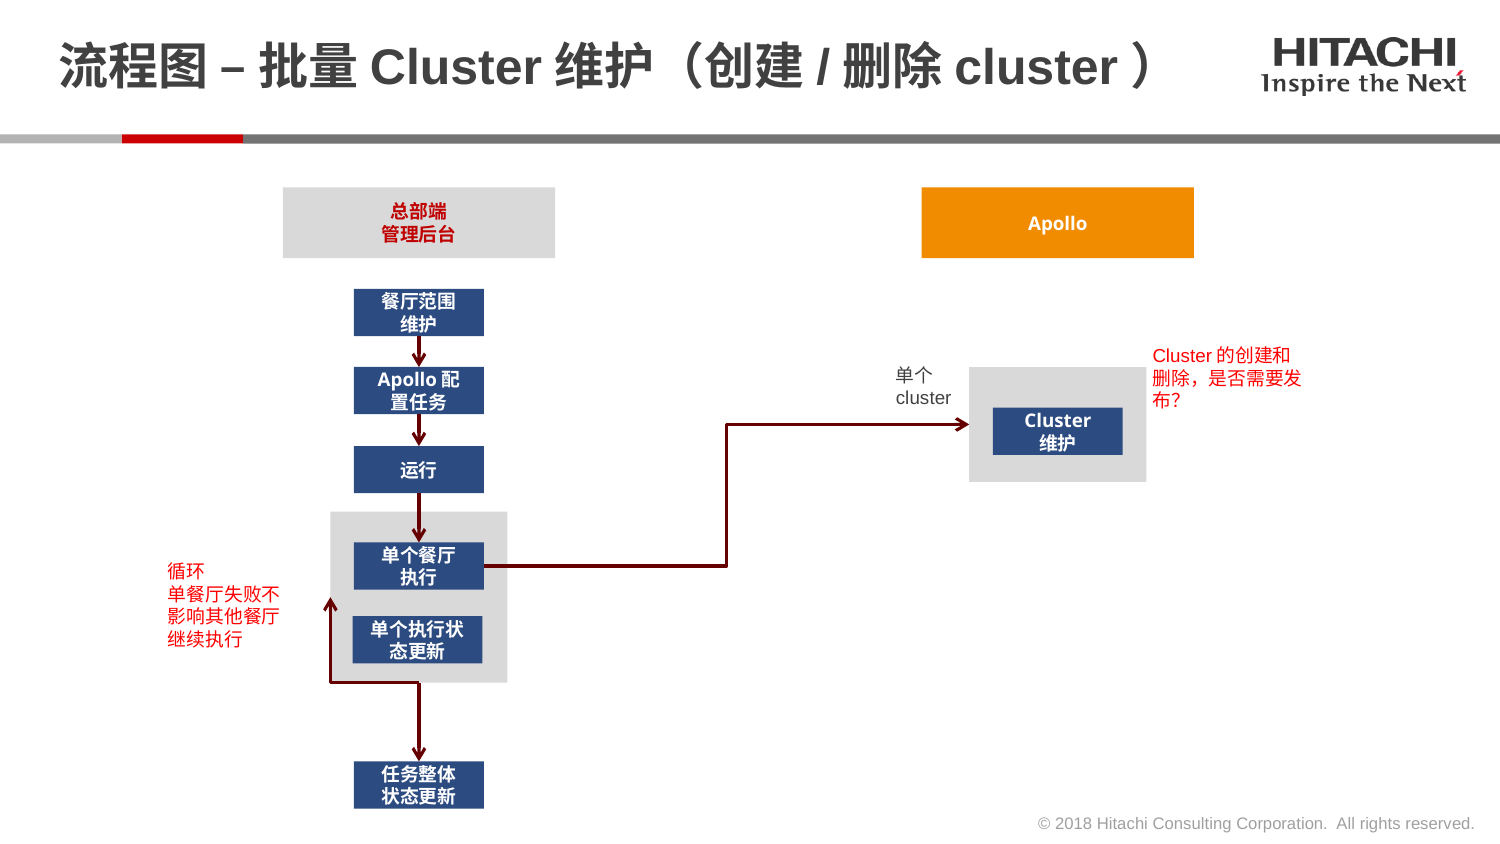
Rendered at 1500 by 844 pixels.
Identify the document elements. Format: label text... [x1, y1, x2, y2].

text_box [969, 367, 1147, 482]
title 流程图 – 批量Cluster维护（创建/删除cluster） [43, 8, 1200, 129]
text_box 餐厅范围 维护 [352, 287, 486, 338]
text_box 单个cluster [880, 355, 970, 416]
text_box Cluster的创建和删除，是否需要发布？ [1137, 336, 1324, 419]
text_box Apollo配置任务 [352, 365, 486, 416]
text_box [330, 596, 420, 683]
text_box 总部端 管理后台 [282, 187, 556, 259]
text_box 单个执行状态更新 [424, 614, 485, 665]
text_box 单个餐厅 执行 [352, 540, 486, 592]
text_box 运行 [352, 444, 478, 495]
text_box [483, 424, 970, 567]
text_box 任务整体 状态更新 [352, 759, 486, 811]
picture [1261, 37, 1466, 96]
text_box [330, 511, 508, 683]
text_box Cluster 维护 [991, 406, 1125, 457]
text_box Apollo [919, 185, 1196, 260]
text_box 循环 单餐厅失败不影响其他餐厅继续执行 [153, 552, 297, 658]
